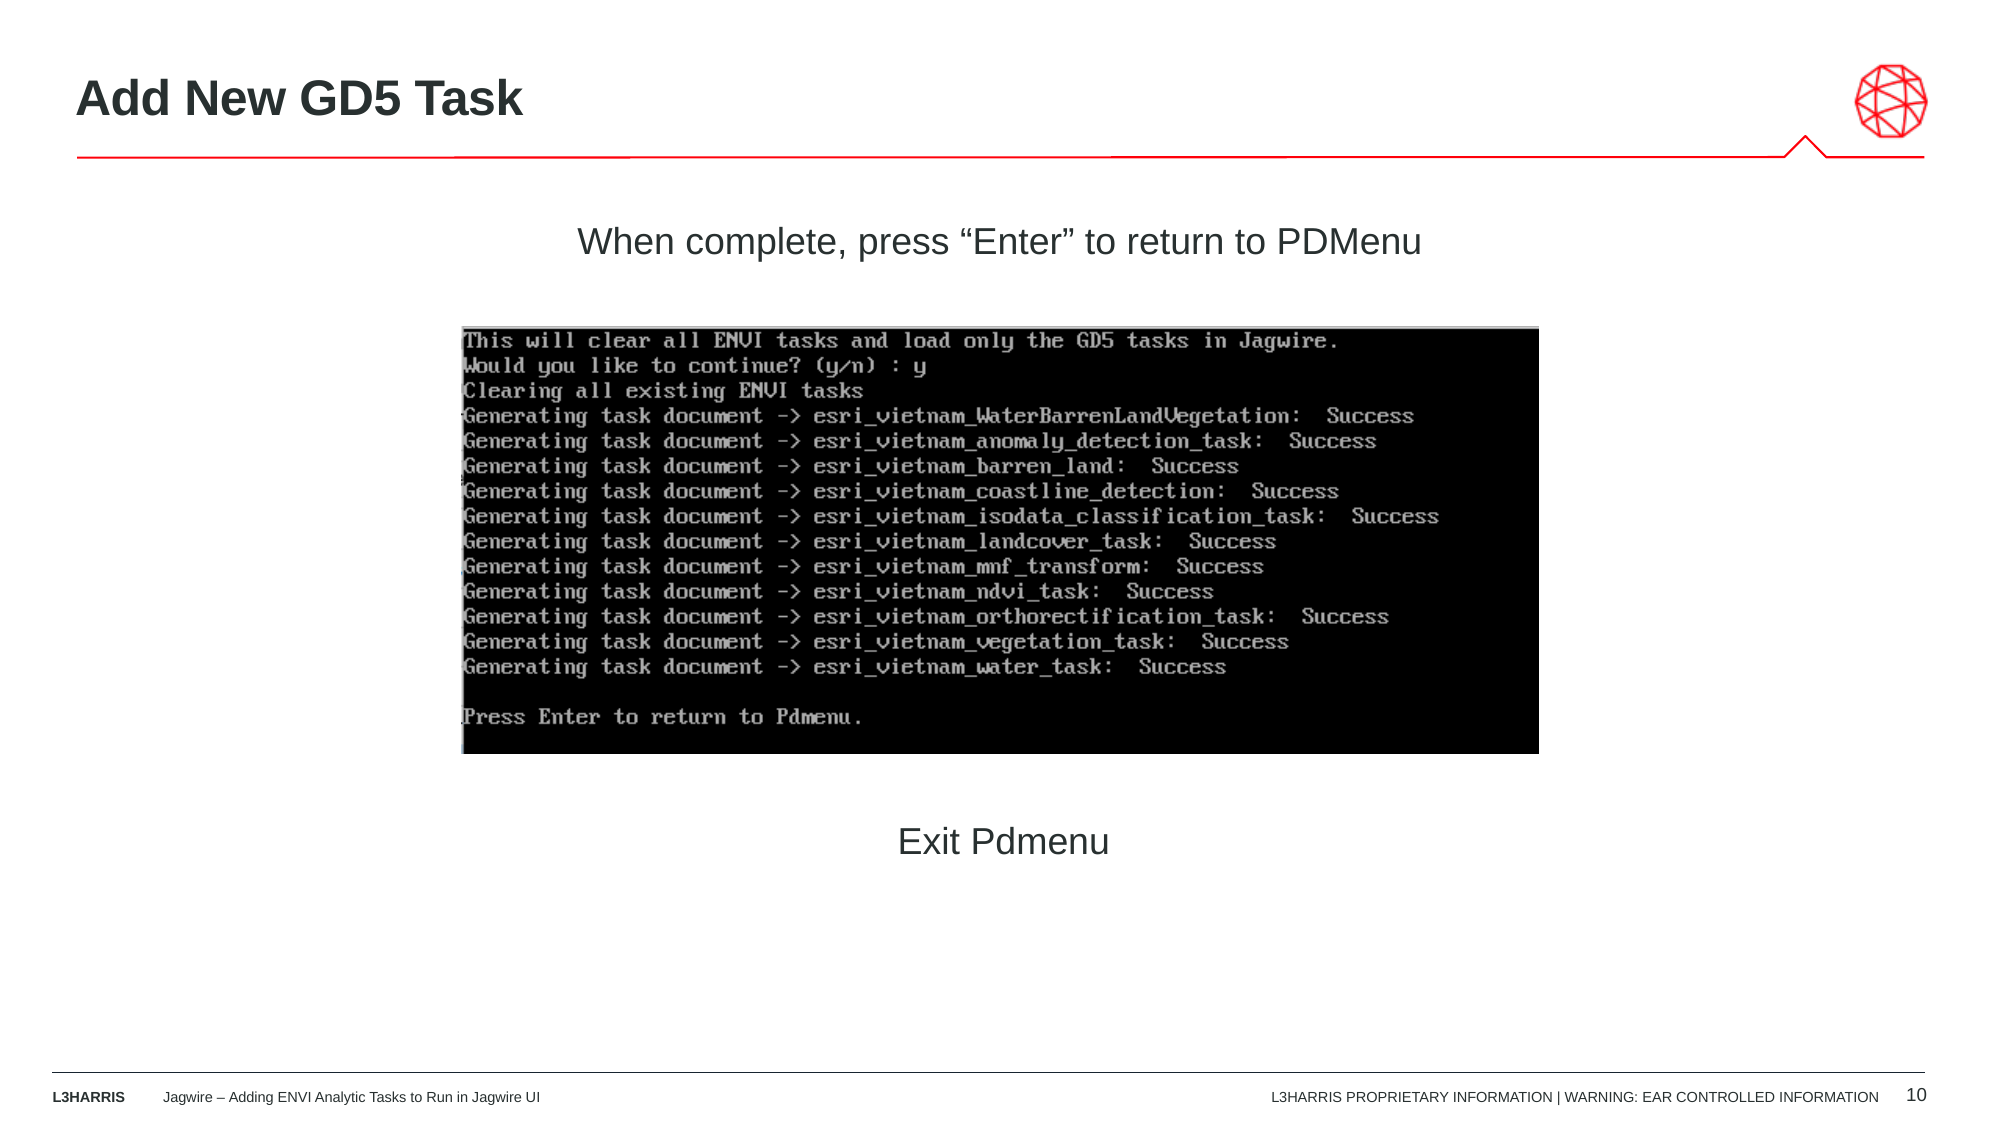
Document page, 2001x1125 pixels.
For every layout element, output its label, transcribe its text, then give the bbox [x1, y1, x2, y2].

title Add New GD5 Task [75, 47, 1575, 153]
text_box When complete, press “Enter” to return to PDMenu [577, 217, 1423, 263]
picture [461, 326, 1539, 754]
text_box Exit Pdmenu [580, 817, 1428, 863]
